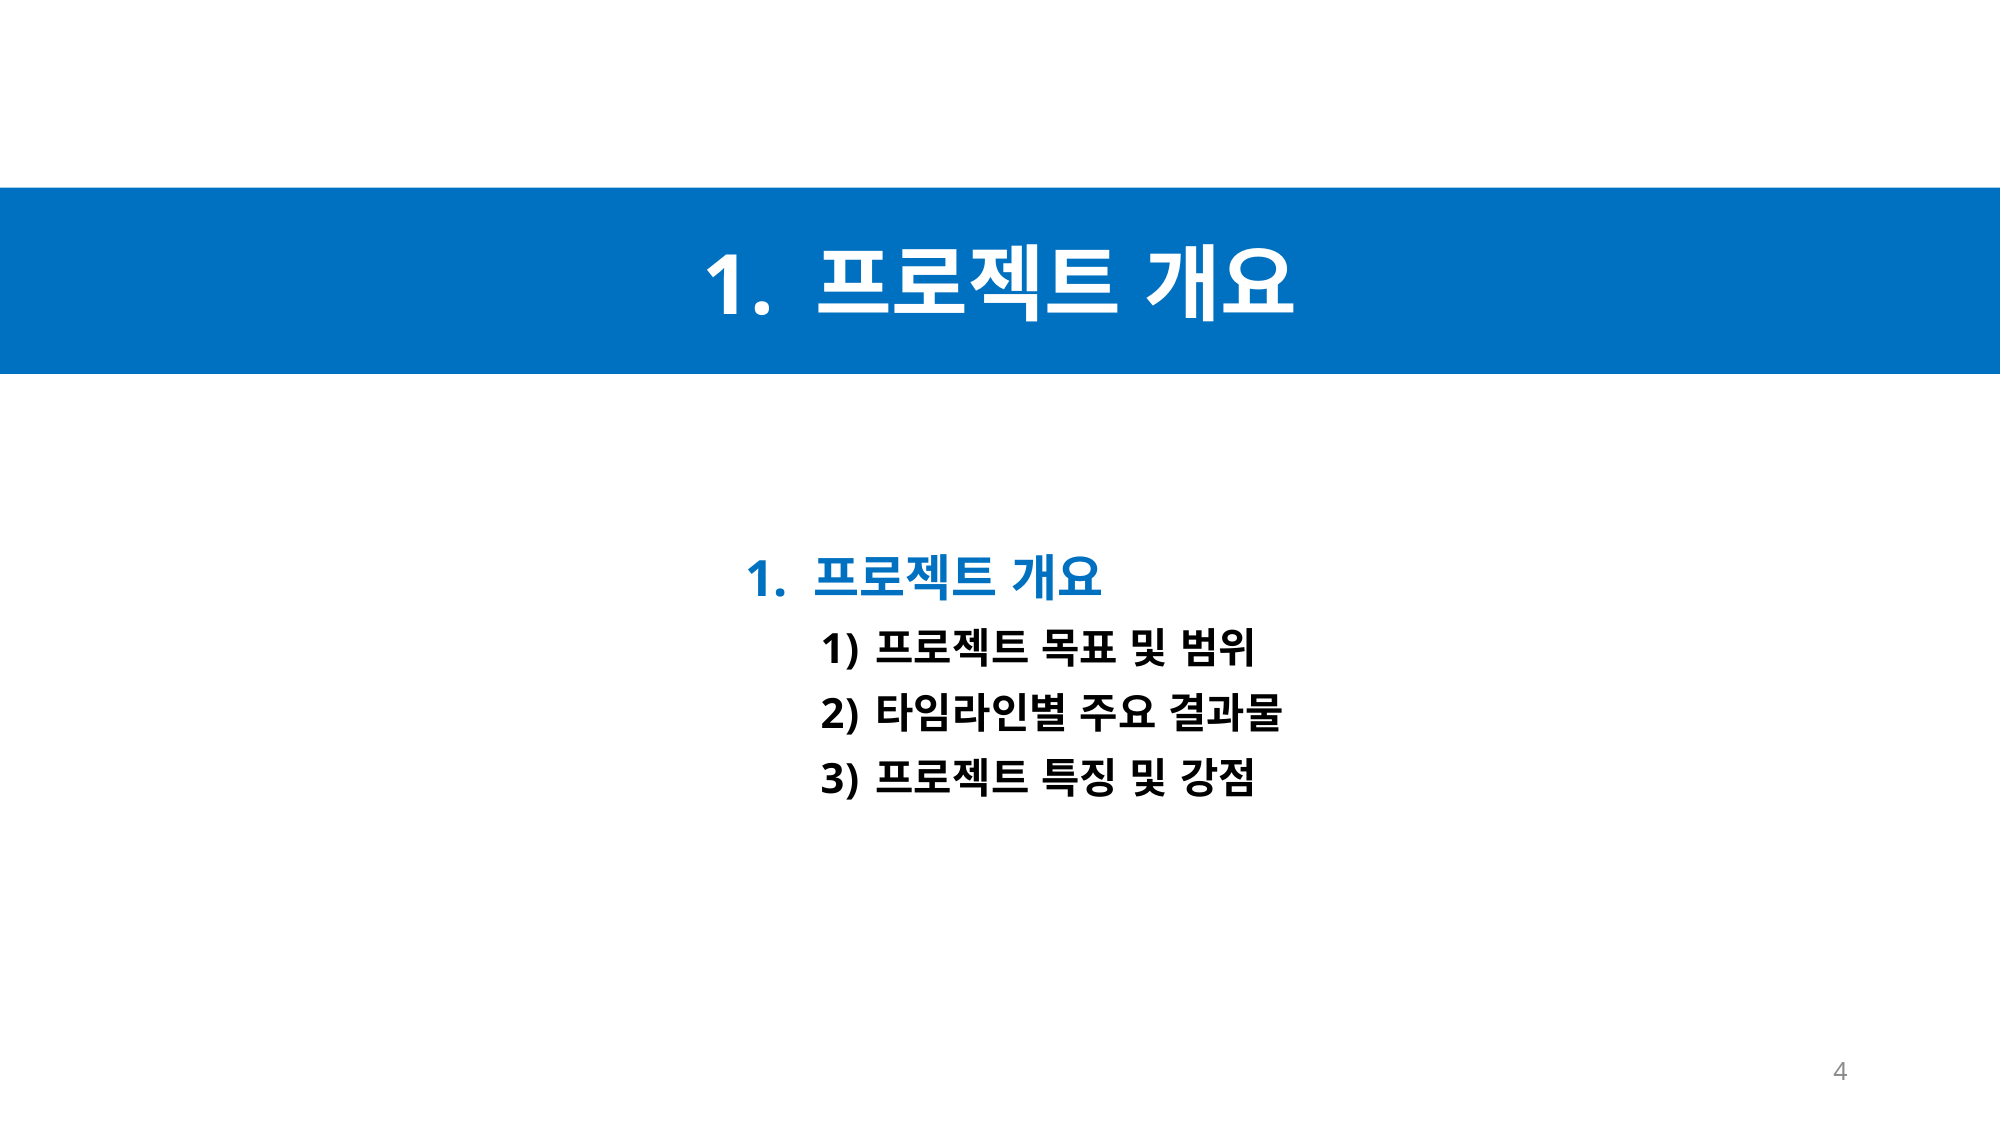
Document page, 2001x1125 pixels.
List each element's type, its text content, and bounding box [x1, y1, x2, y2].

text_box 1. 프로젝트 개요 [0, 187, 2000, 374]
text_box 1. 프로젝트 개요 프로젝트 목표 및 범위 타임라인별 주요 결과물 프로젝트 특징 및 강점 [730, 521, 1591, 810]
slide_number 4 [1412, 1042, 1863, 1103]
